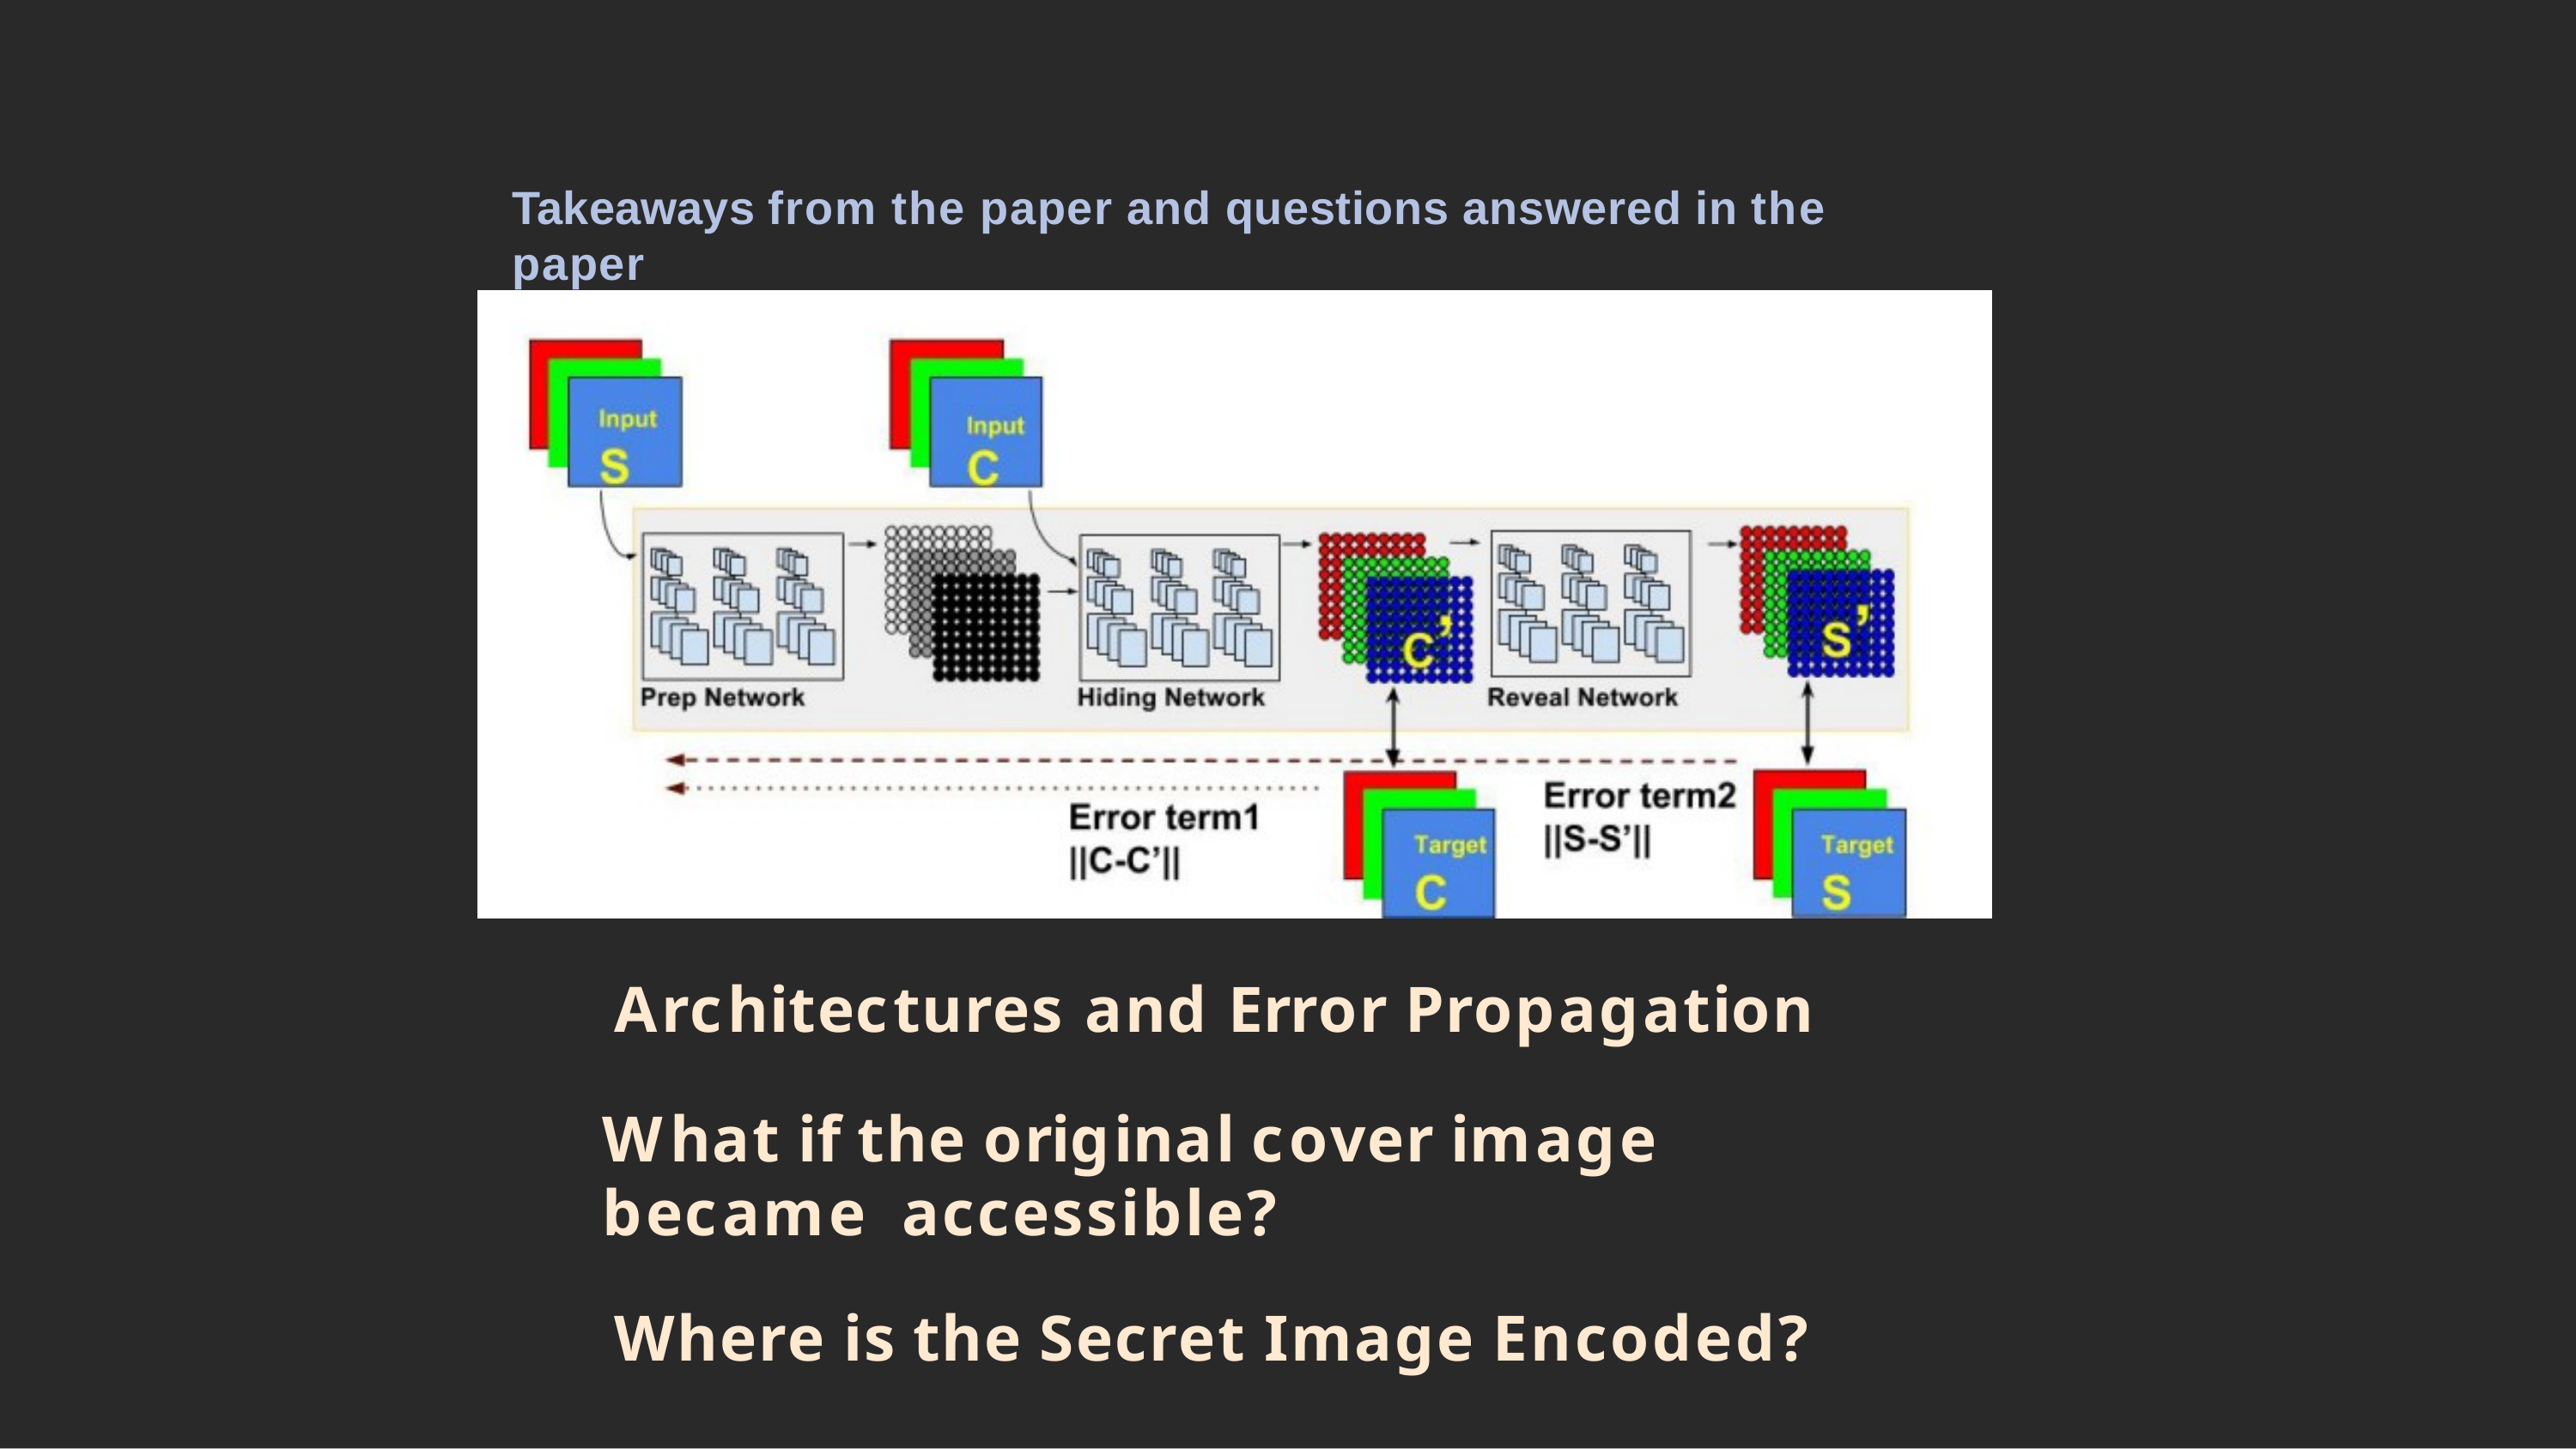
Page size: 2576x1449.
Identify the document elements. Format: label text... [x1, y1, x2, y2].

text_box Takeaways from the paper and questions answered in the paper [510, 175, 1959, 289]
picture [477, 290, 1992, 919]
text_box Architectures and Error Propagation What if the original cover image became accessible? Where is the Secret Image Encoded? [600, 967, 1826, 1374]
